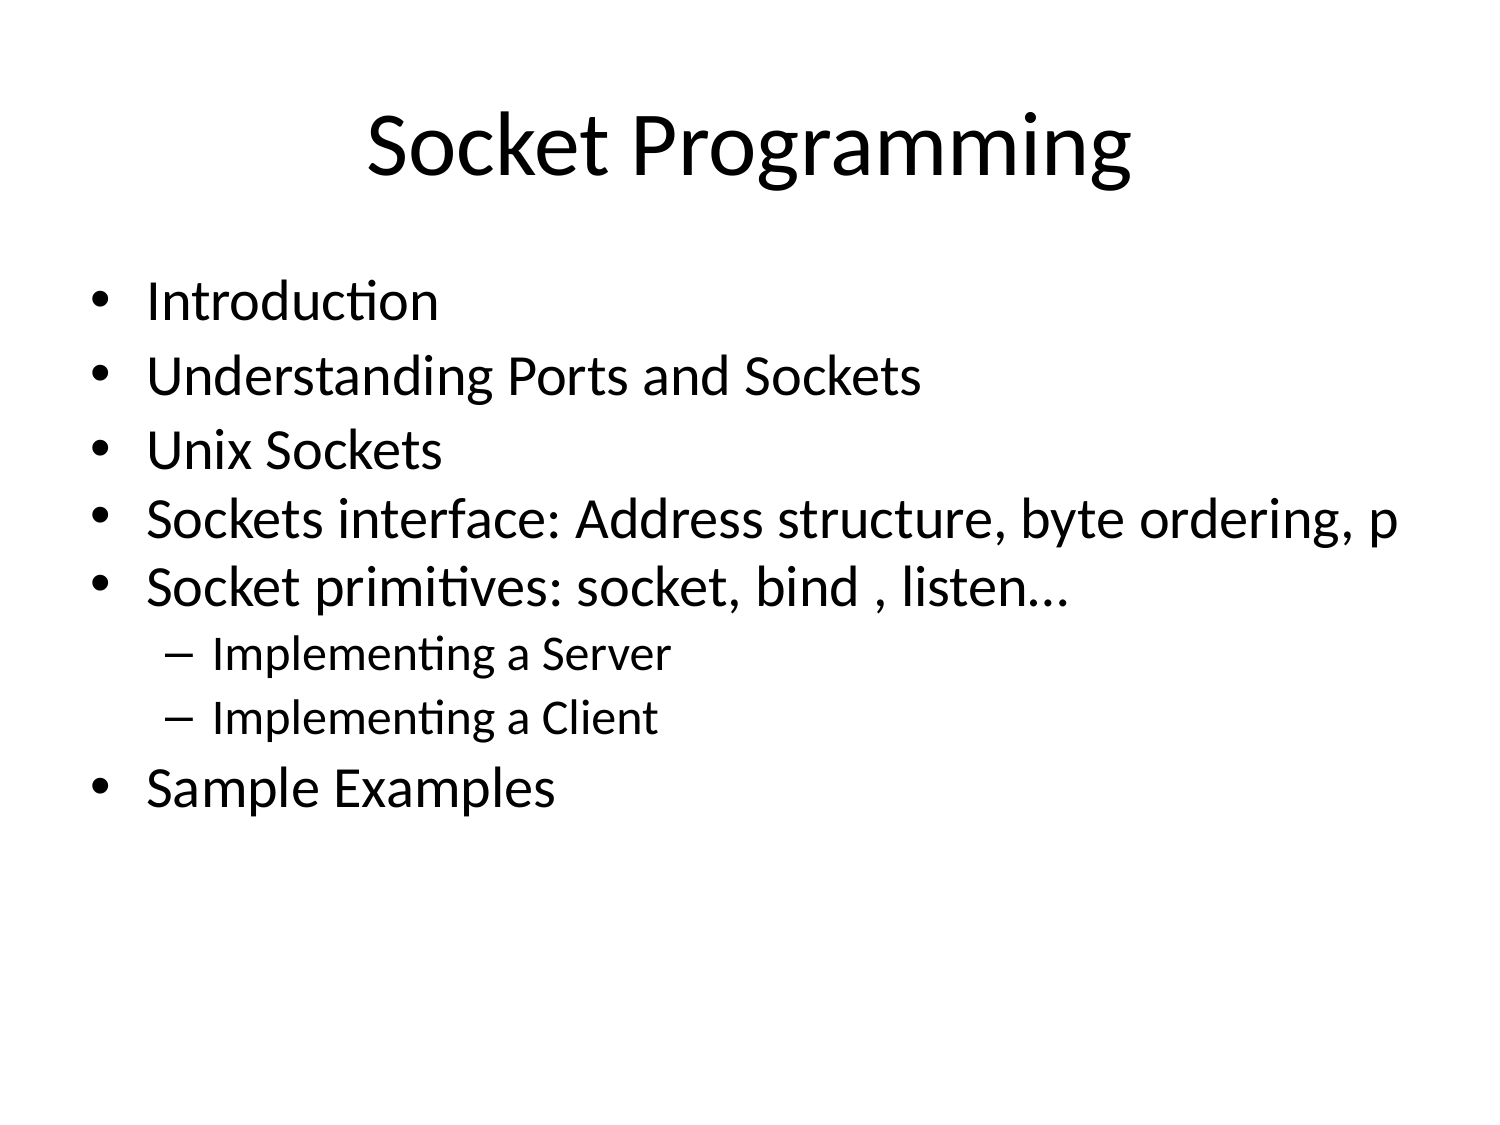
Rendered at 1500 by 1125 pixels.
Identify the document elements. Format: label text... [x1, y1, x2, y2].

list Introduction Understanding Ports and Sockets Unix Sockets Sockets interface: Address structure, byte ordering, p Socket primitives: socket, bind , listen… Implementing a Server Implementing a Client Sample Examples [75, 262, 1425, 1005]
title Socket Programming [75, 45, 1425, 233]
